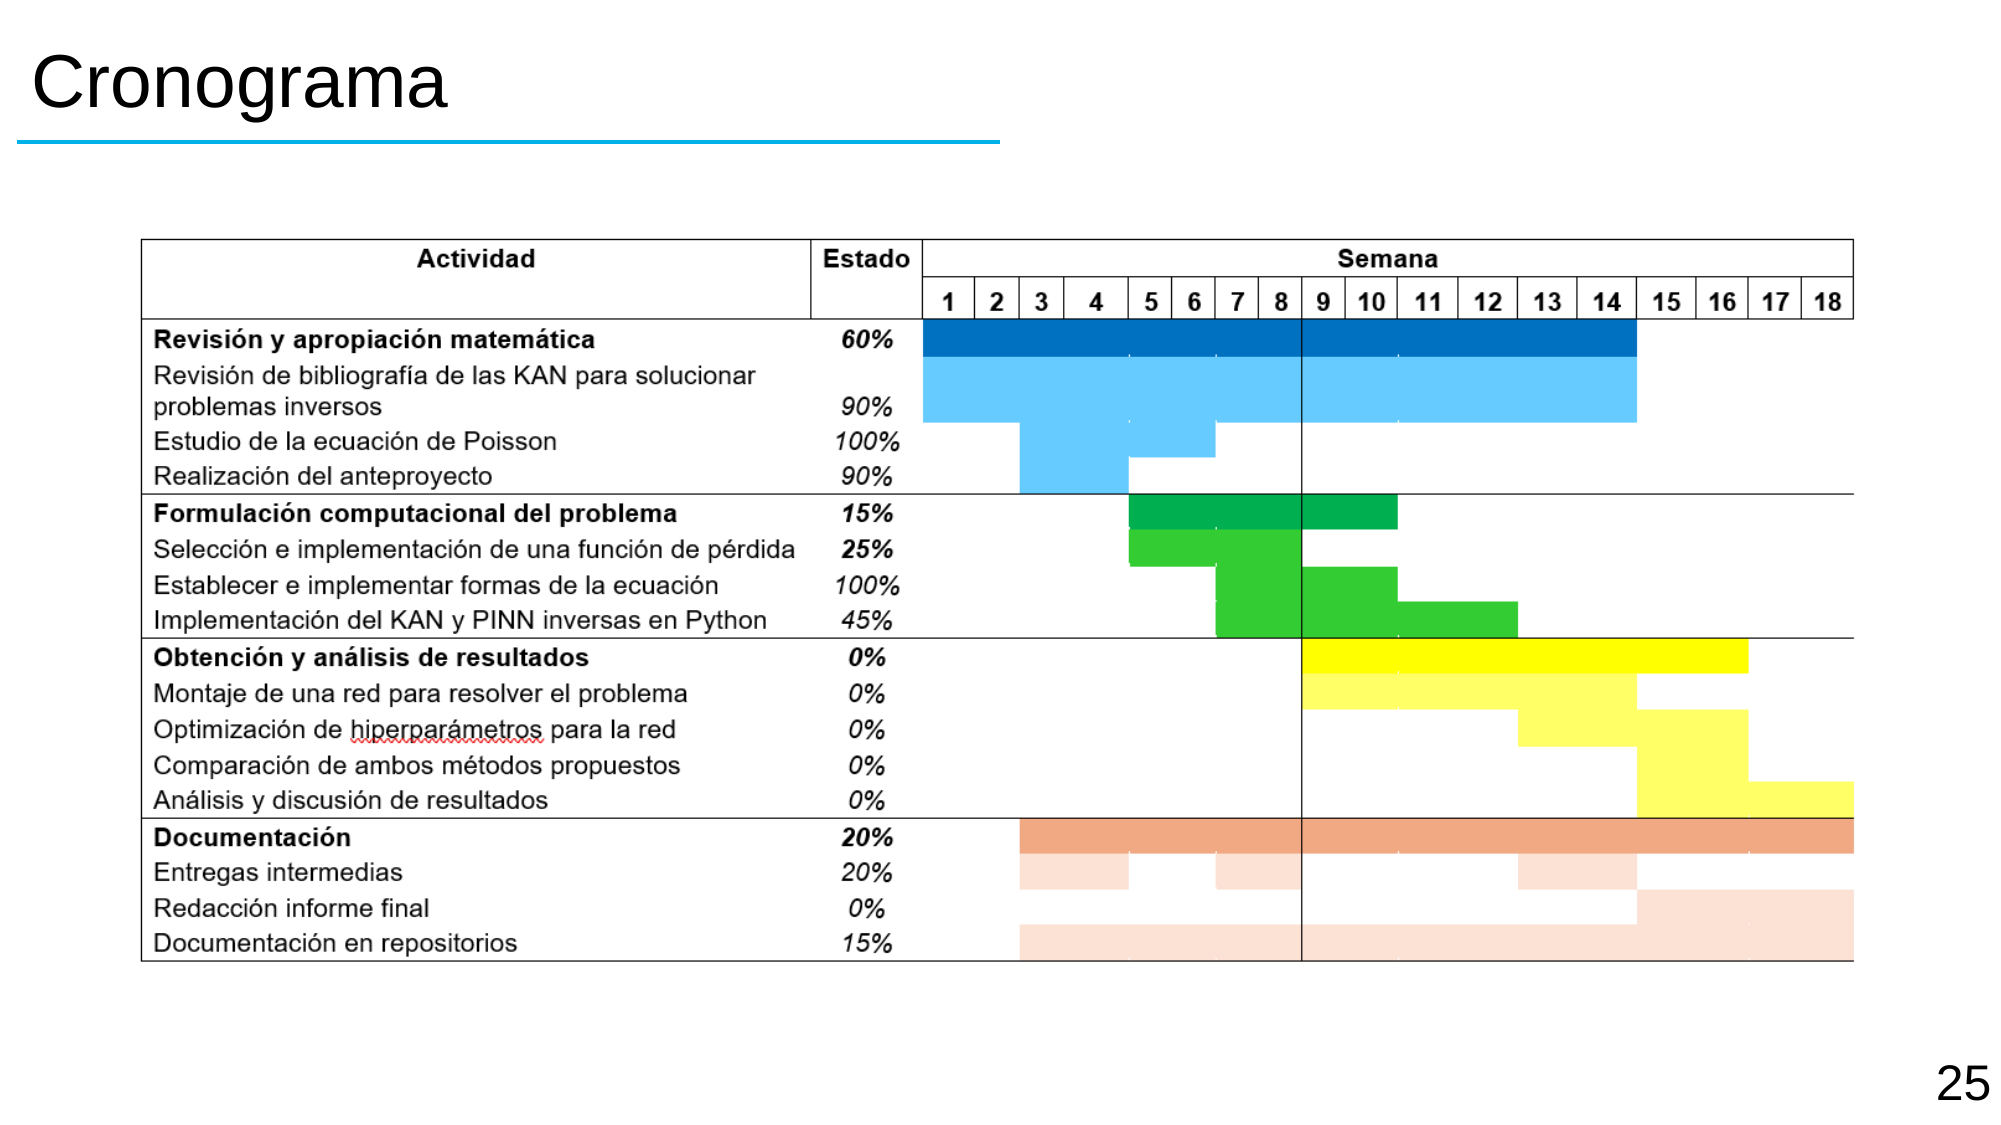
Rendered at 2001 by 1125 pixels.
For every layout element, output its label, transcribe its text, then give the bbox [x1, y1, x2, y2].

picture [136, 234, 1864, 968]
text_box 25 [1921, 1050, 2000, 1125]
title Cronograma [16, 0, 1360, 168]
